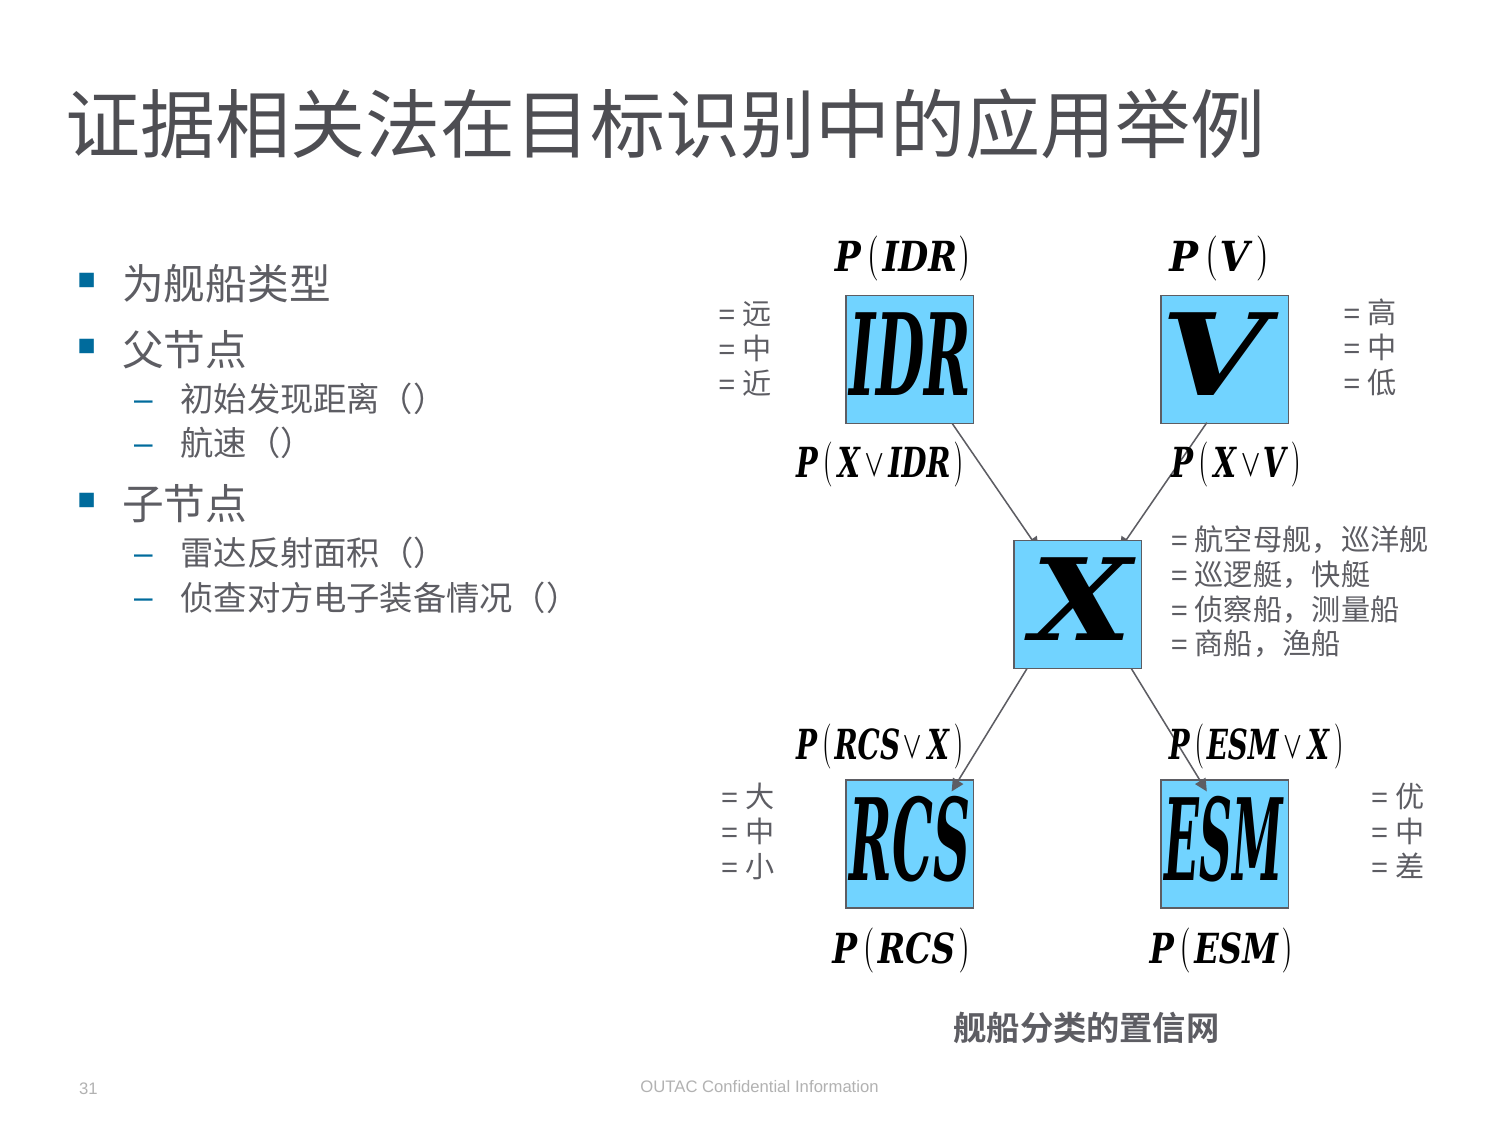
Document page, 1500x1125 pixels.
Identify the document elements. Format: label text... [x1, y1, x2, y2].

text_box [681, 232, 1470, 976]
text_box 舰船分类的置信网 [938, 999, 1235, 1055]
slide_number 31 [64, 1070, 415, 1111]
title 证据相关法在目标识别中的应用举例 [50, 24, 1450, 175]
